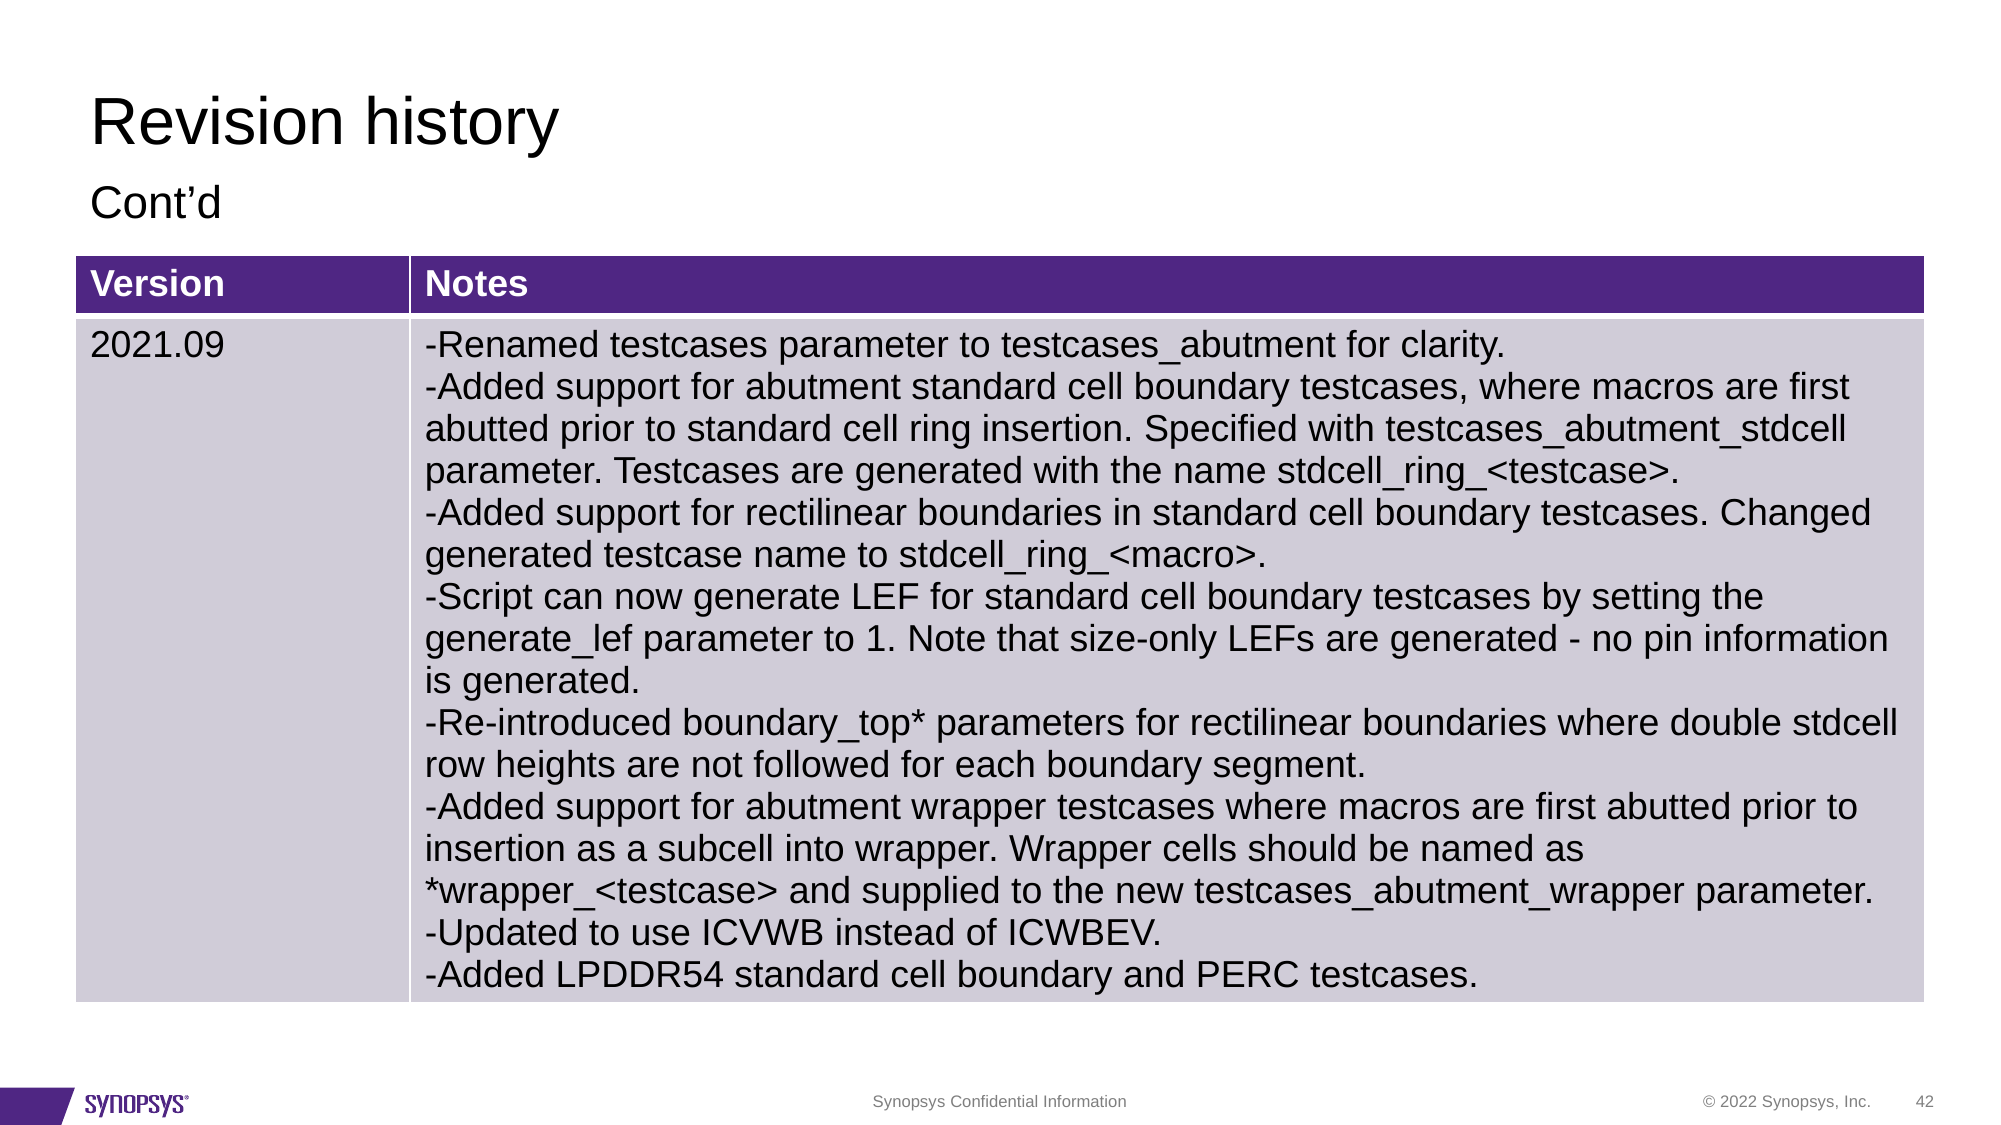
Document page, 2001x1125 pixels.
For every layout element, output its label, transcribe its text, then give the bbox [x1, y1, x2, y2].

title Revision history [75, 0, 1926, 165]
list Cont’d [74, 164, 1925, 225]
table_cell -Renamed testcases parameter to testcases_abutment for clarity. -Added support for abutment standard cell boundary testcases, where macros are first abutted prior to standard cell ring insertion. Specified with testcases_abutment_stdcell parameter. Testcases are generated with the name stdcell_ring_<testcase>. -Added support for rectilinear boundaries in standard cell boundary testcases. Changed generated testcase name to stdcell_ring_<macro>. -Script can now generate LEF for standard cell boundary testcases by setting the generate_lef parameter to 1. Note that size-only LEFs are generated - no pin information is generated. -Re-introduced boundary_top* parameters for rectilinear boundaries where double stdcell row heights are not followed for each boundary segment. -Added support for abutment wrapper testcases where macros are first abutted prior to insertion as a subcell into wrapper. Wrapper cells should be named as *wrapper_<testcase> and supplied to the new testcases_abutment_wrapper parameter. -Updated to use ICVWB instead of ICWBEV. -Added LPDDR54 standard cell boundary and PERC testcases. [411, 319, 1924, 1002]
table_header Notes [411, 256, 1924, 313]
table_cell 2021.09 [76, 319, 409, 1002]
table_header Version [76, 256, 409, 313]
